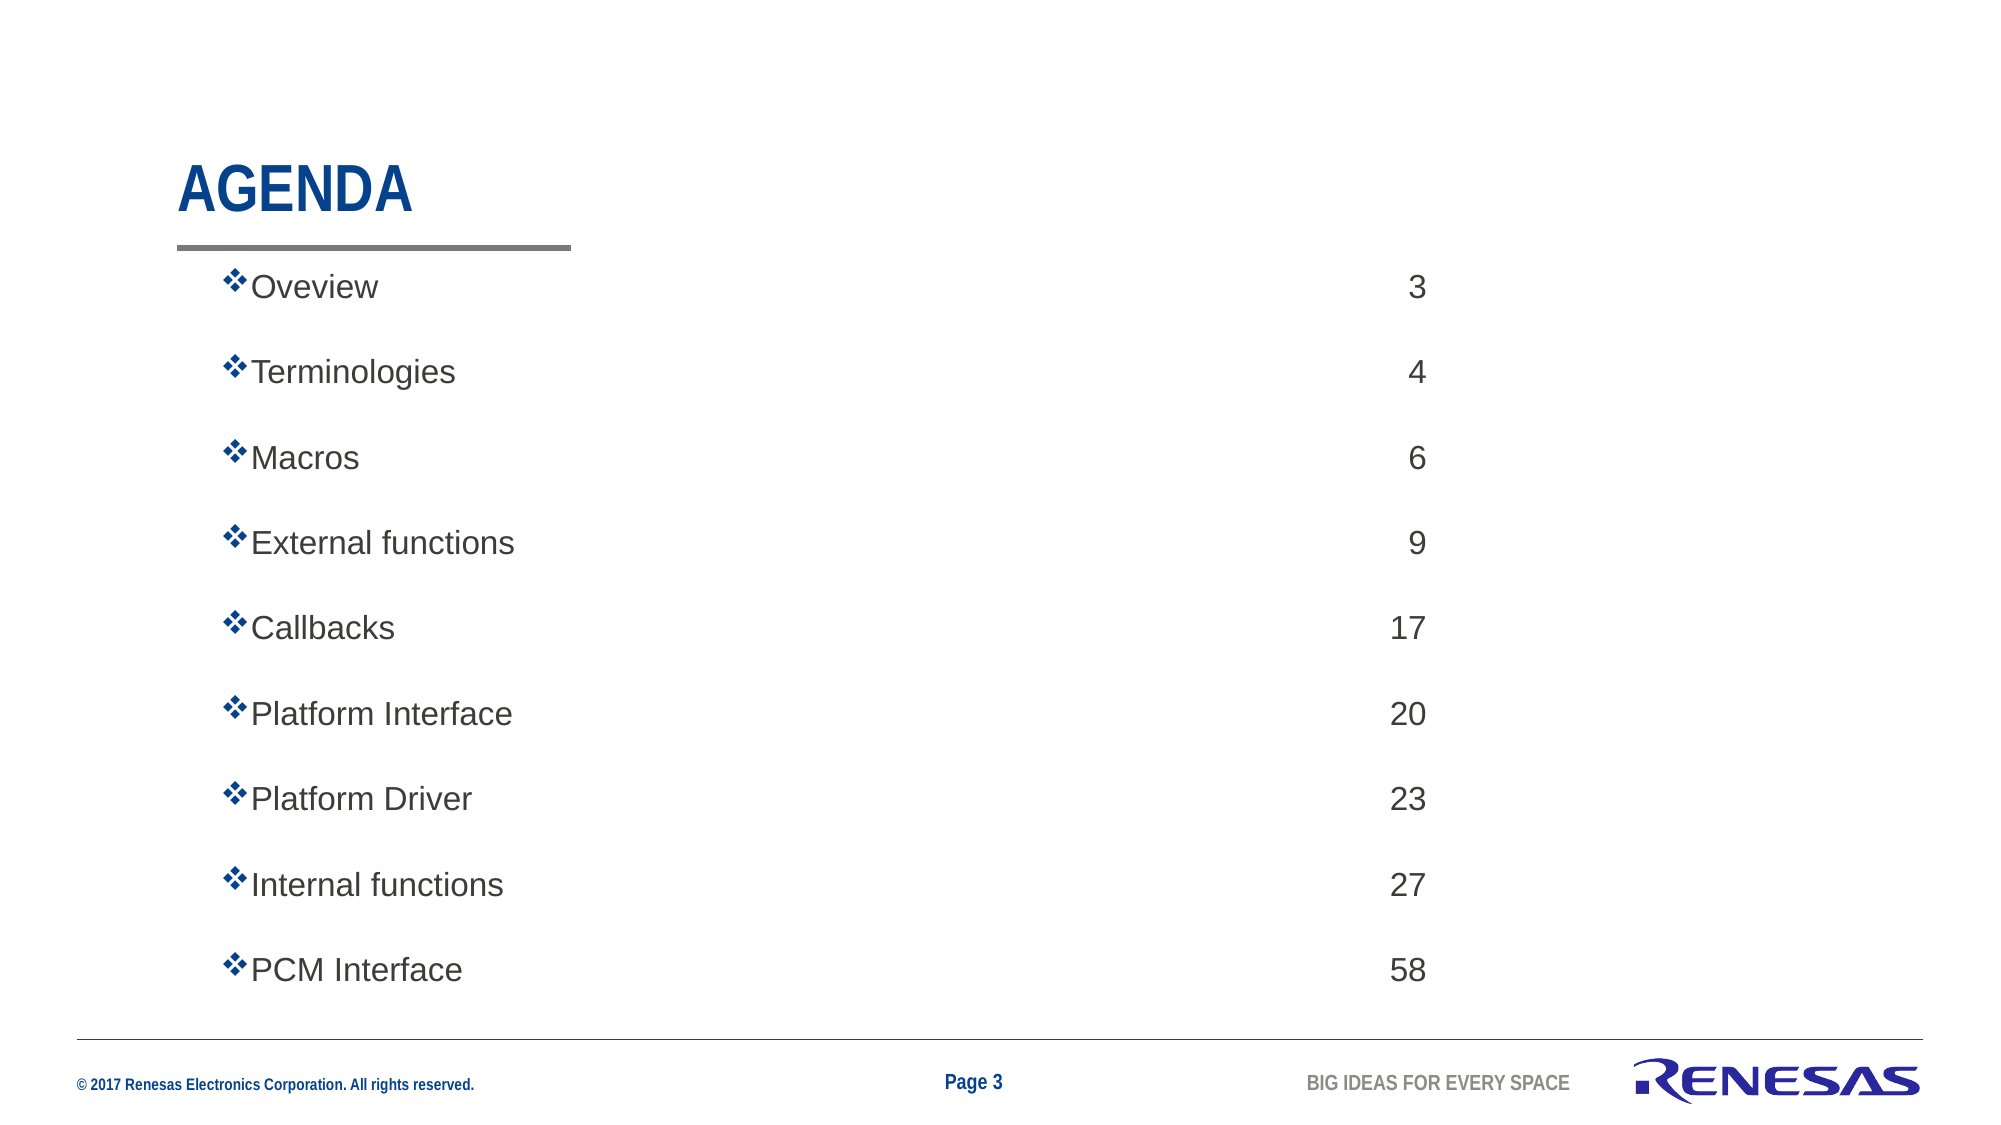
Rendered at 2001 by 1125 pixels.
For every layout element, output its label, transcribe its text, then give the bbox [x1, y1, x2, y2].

slide_number Page 3 [944, 1067, 1056, 1095]
title Agenda [177, 80, 1575, 227]
list Oveview 3 Terminologies 4 Macros 6 External functions 9 Callbacks 17 Platform Interface 20 Platform Driver 23 Internal functions 27 PCM Interface 58 [220, 257, 1697, 997]
picture [1631, 1056, 1923, 1106]
